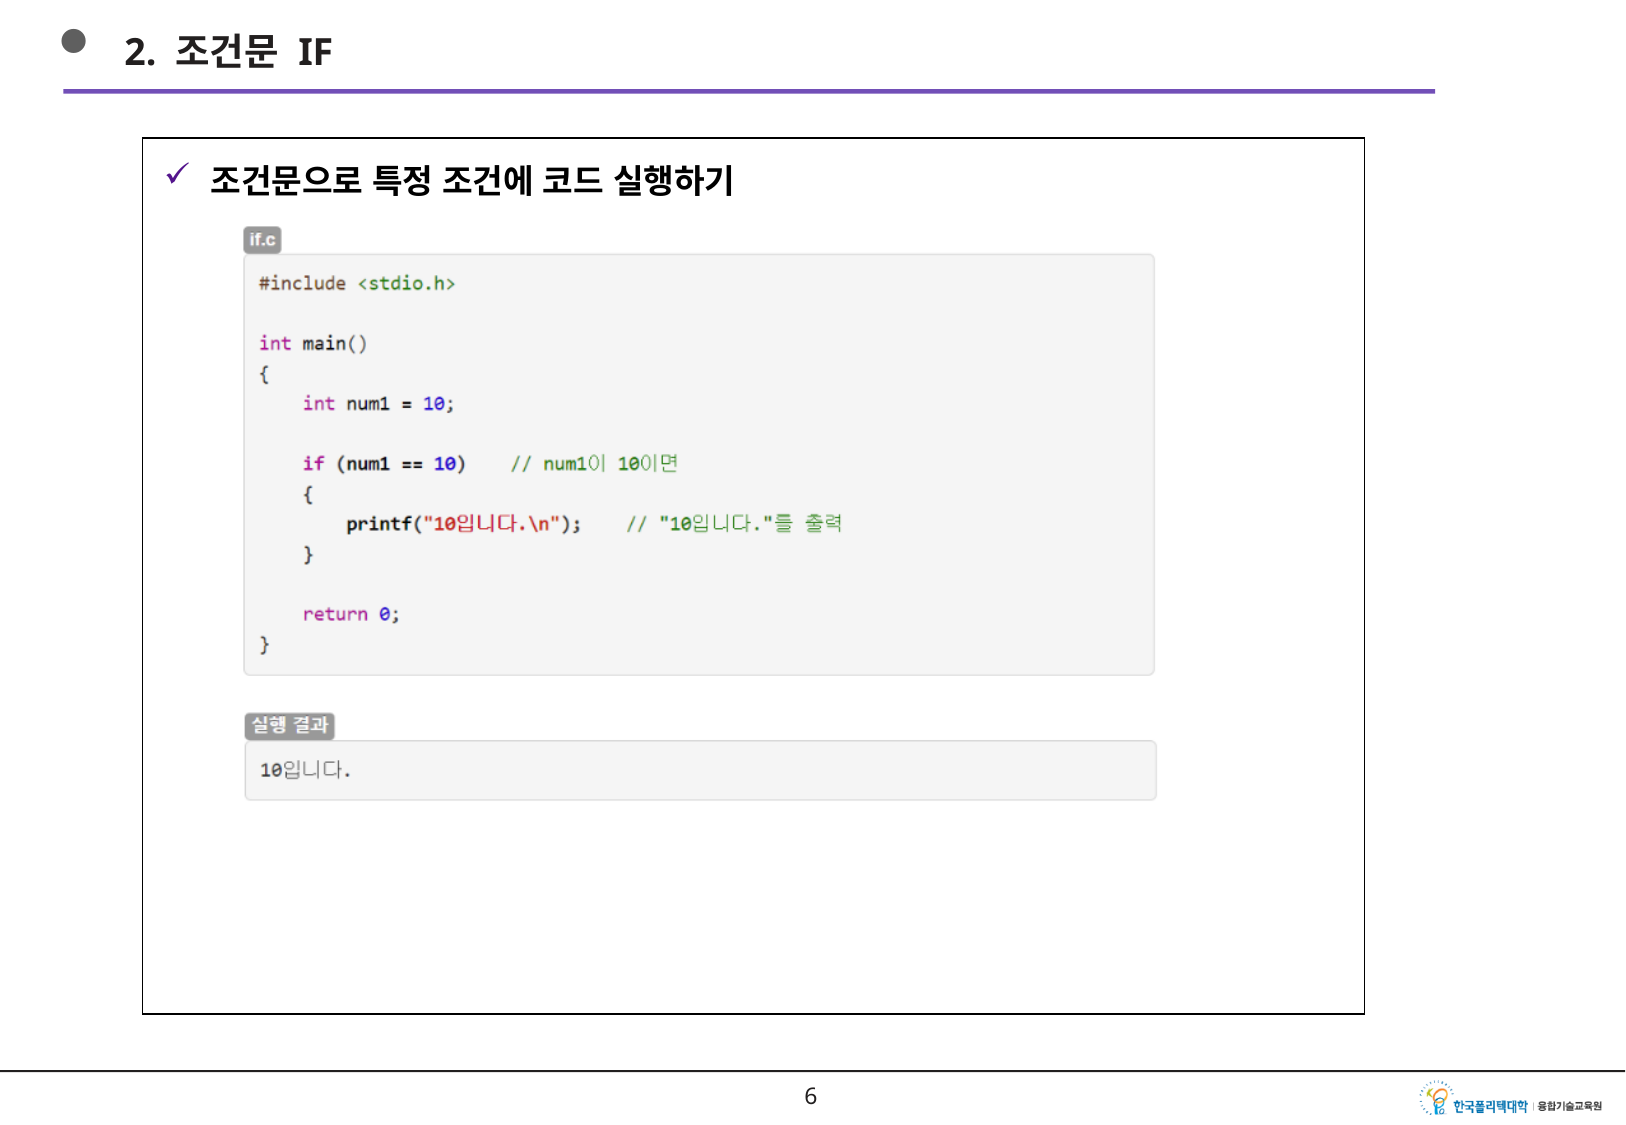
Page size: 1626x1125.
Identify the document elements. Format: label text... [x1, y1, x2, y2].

picture [241, 224, 1159, 682]
text_box 2. 조건문 IF [109, 20, 943, 93]
text_box 5 [765, 1072, 857, 1123]
picture [241, 710, 1161, 807]
text_box [44, 0, 1604, 114]
picture [1415, 1076, 1604, 1118]
text_box 조건문으로 특정 조건에 코드 실행하기 [142, 138, 1365, 1014]
